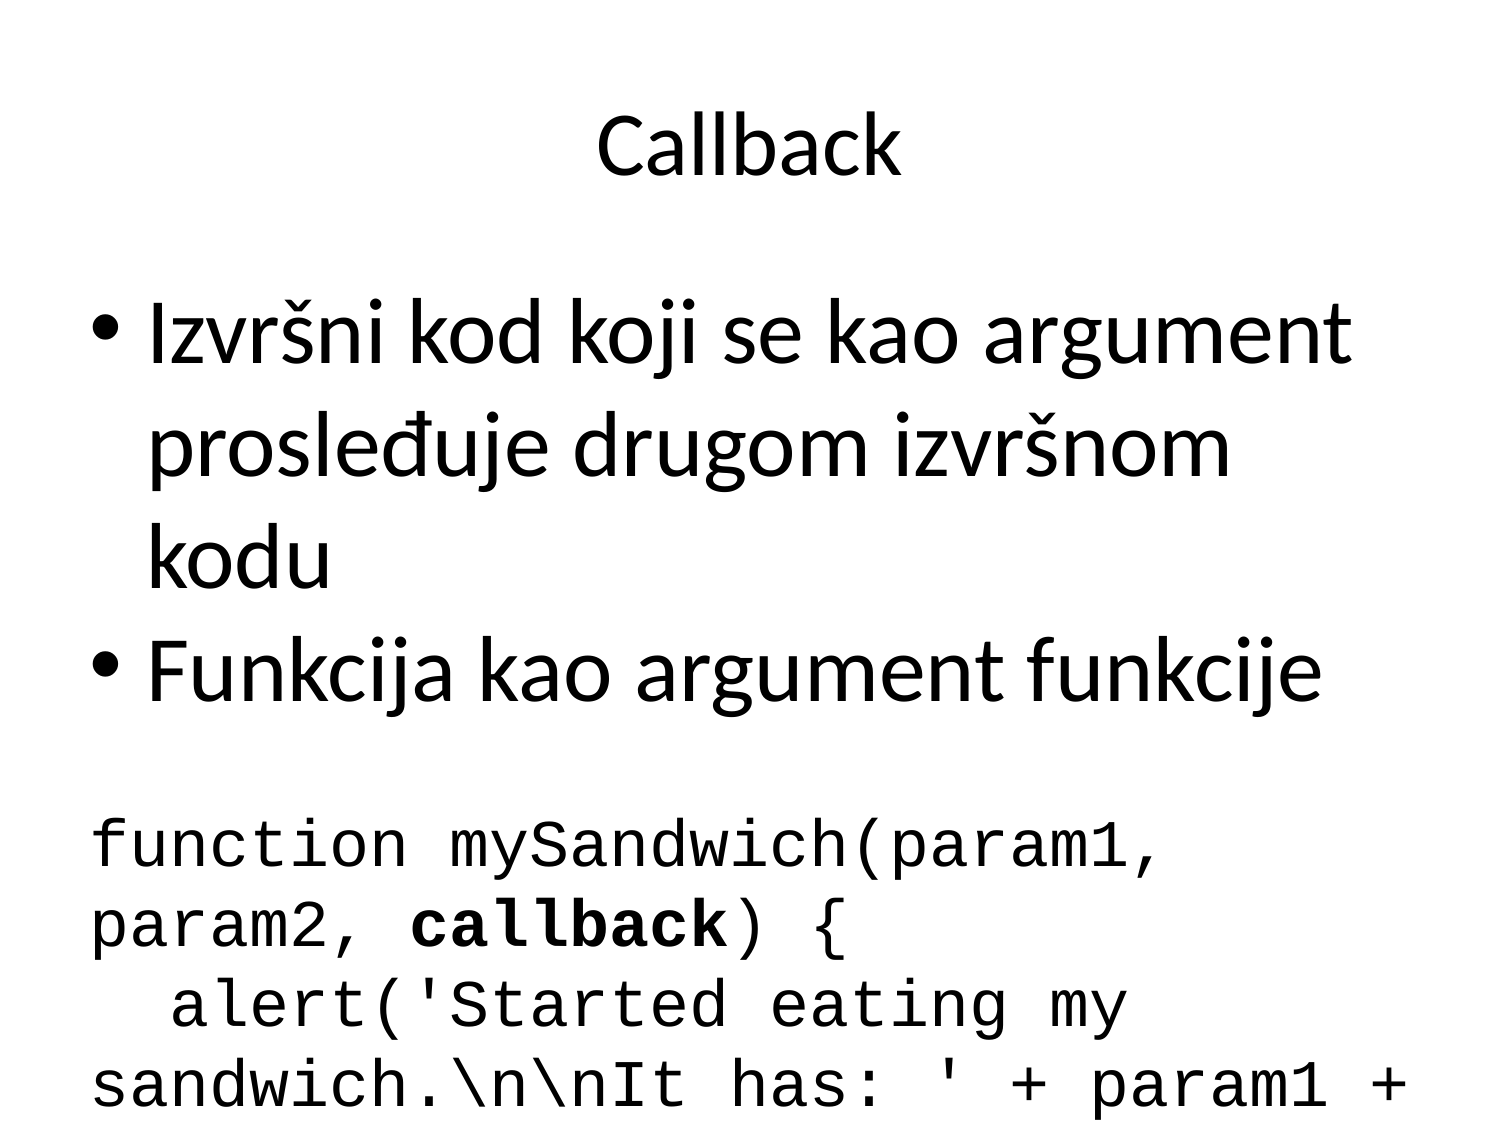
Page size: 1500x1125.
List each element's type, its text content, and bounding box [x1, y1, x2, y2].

text_box Izvršni kod koji se kao argument prosleđuje drugom izvršnom kodu Funkcija kao argument funkcije function mySandwich(param1, param2, callback) { alert('Started eating my sandwich.\n\nIt has: ' + param1 + ', ' + param2); callback(); } mySandwich('ham', 'cheese', function() { alert('Finished eating my sandwich.'); }); Često korišćen šablon u JavaScript-u (jQuery) [75, 262, 1425, 1005]
text_box Callback [75, 45, 1425, 233]
